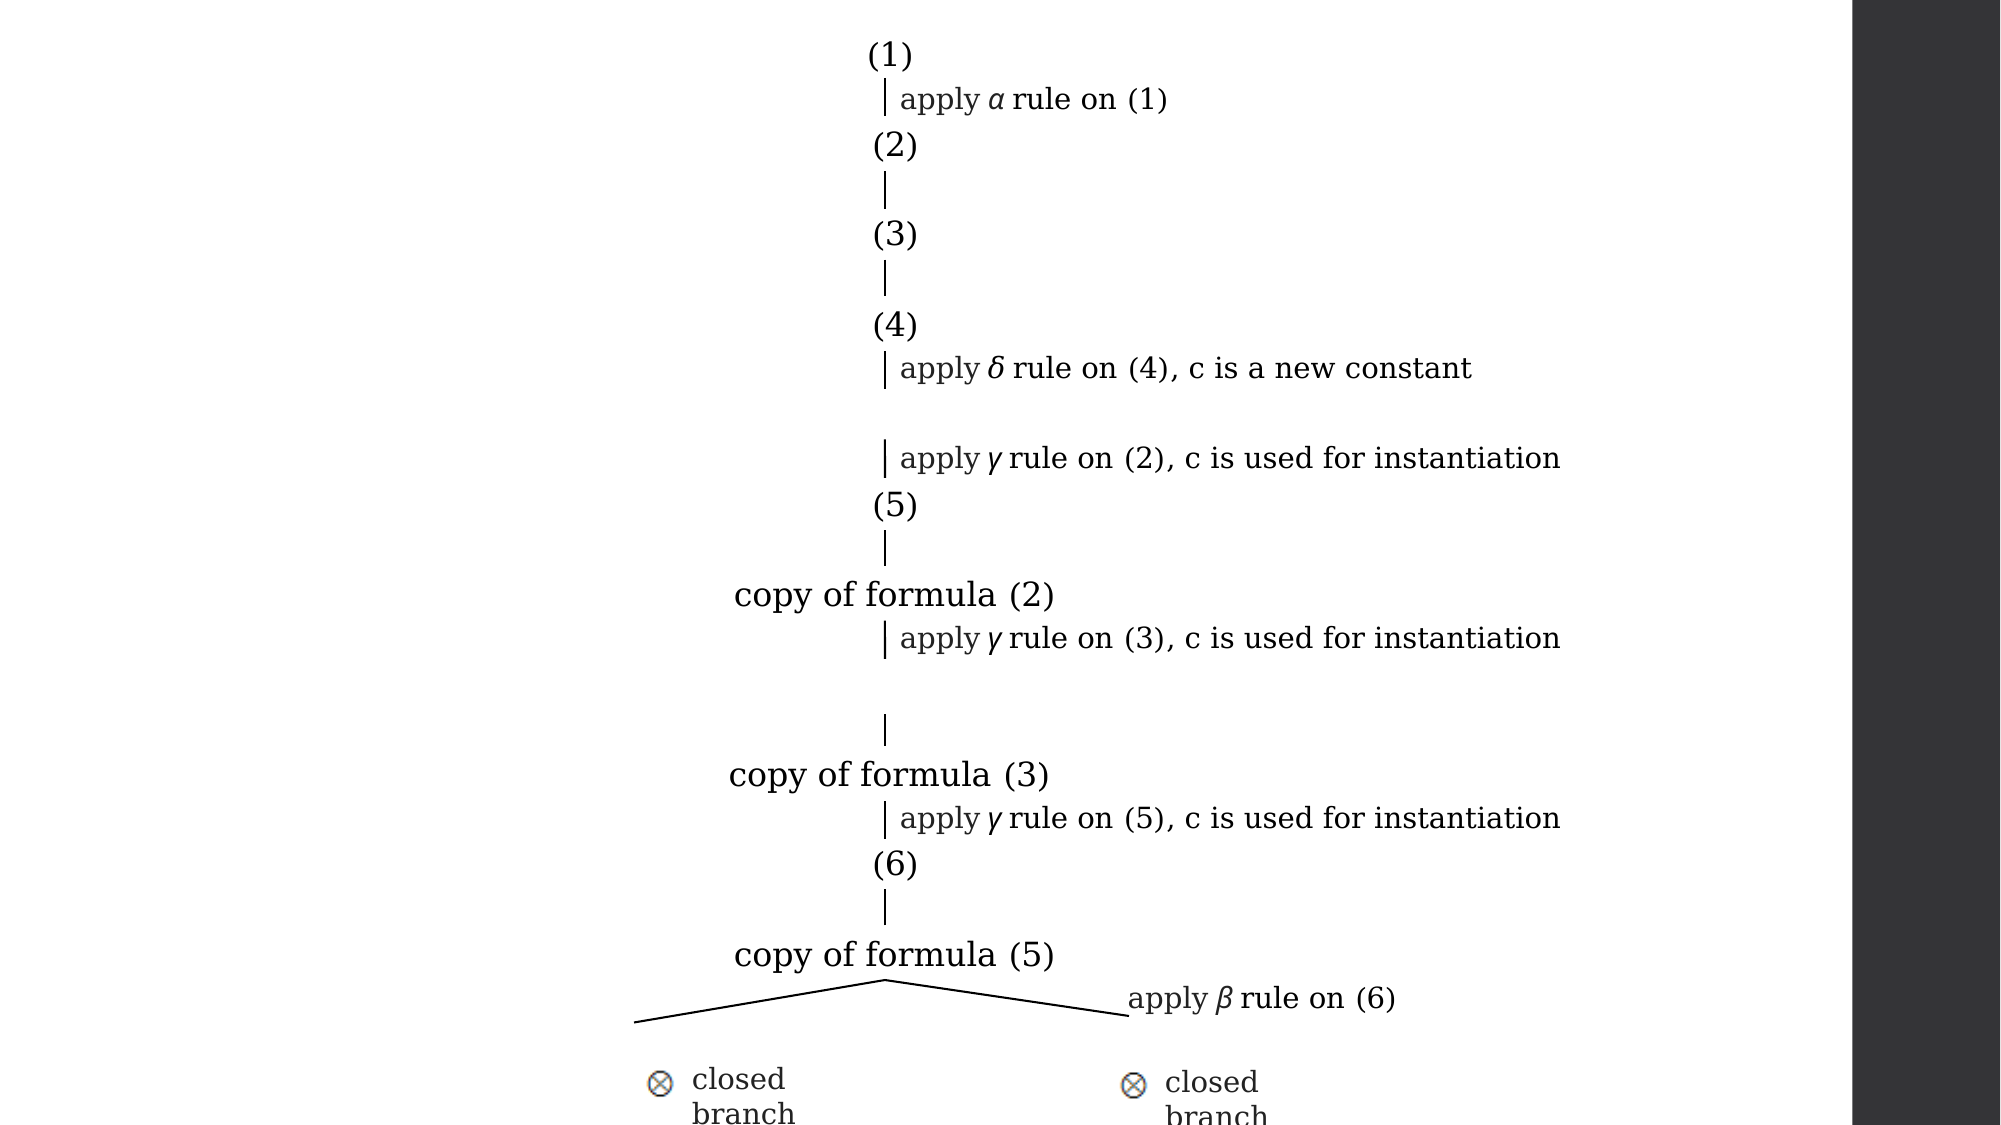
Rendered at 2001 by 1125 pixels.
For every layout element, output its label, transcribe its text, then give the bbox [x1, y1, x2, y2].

text_box closed branch [1150, 1056, 1380, 1125]
picture [1113, 1061, 1151, 1118]
text_box apply β rule on (6) [1113, 971, 2000, 1022]
text_box apply α rule on (1) [884, 72, 1864, 123]
picture [640, 1059, 678, 1116]
text_box apply γ rule on (5), c is used for instantiation [884, 791, 1864, 842]
text_box apply 𝛿 rule on (4), c is a new constant [884, 341, 1864, 392]
text_box apply γ rule on (3), c is used for instantiation [884, 611, 1864, 662]
text_box closed branch [677, 1052, 907, 1125]
text_box apply γ rule on (2), c is used for instantiation [884, 431, 1864, 482]
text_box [633, 980, 881, 1023]
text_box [884, 980, 1130, 1017]
